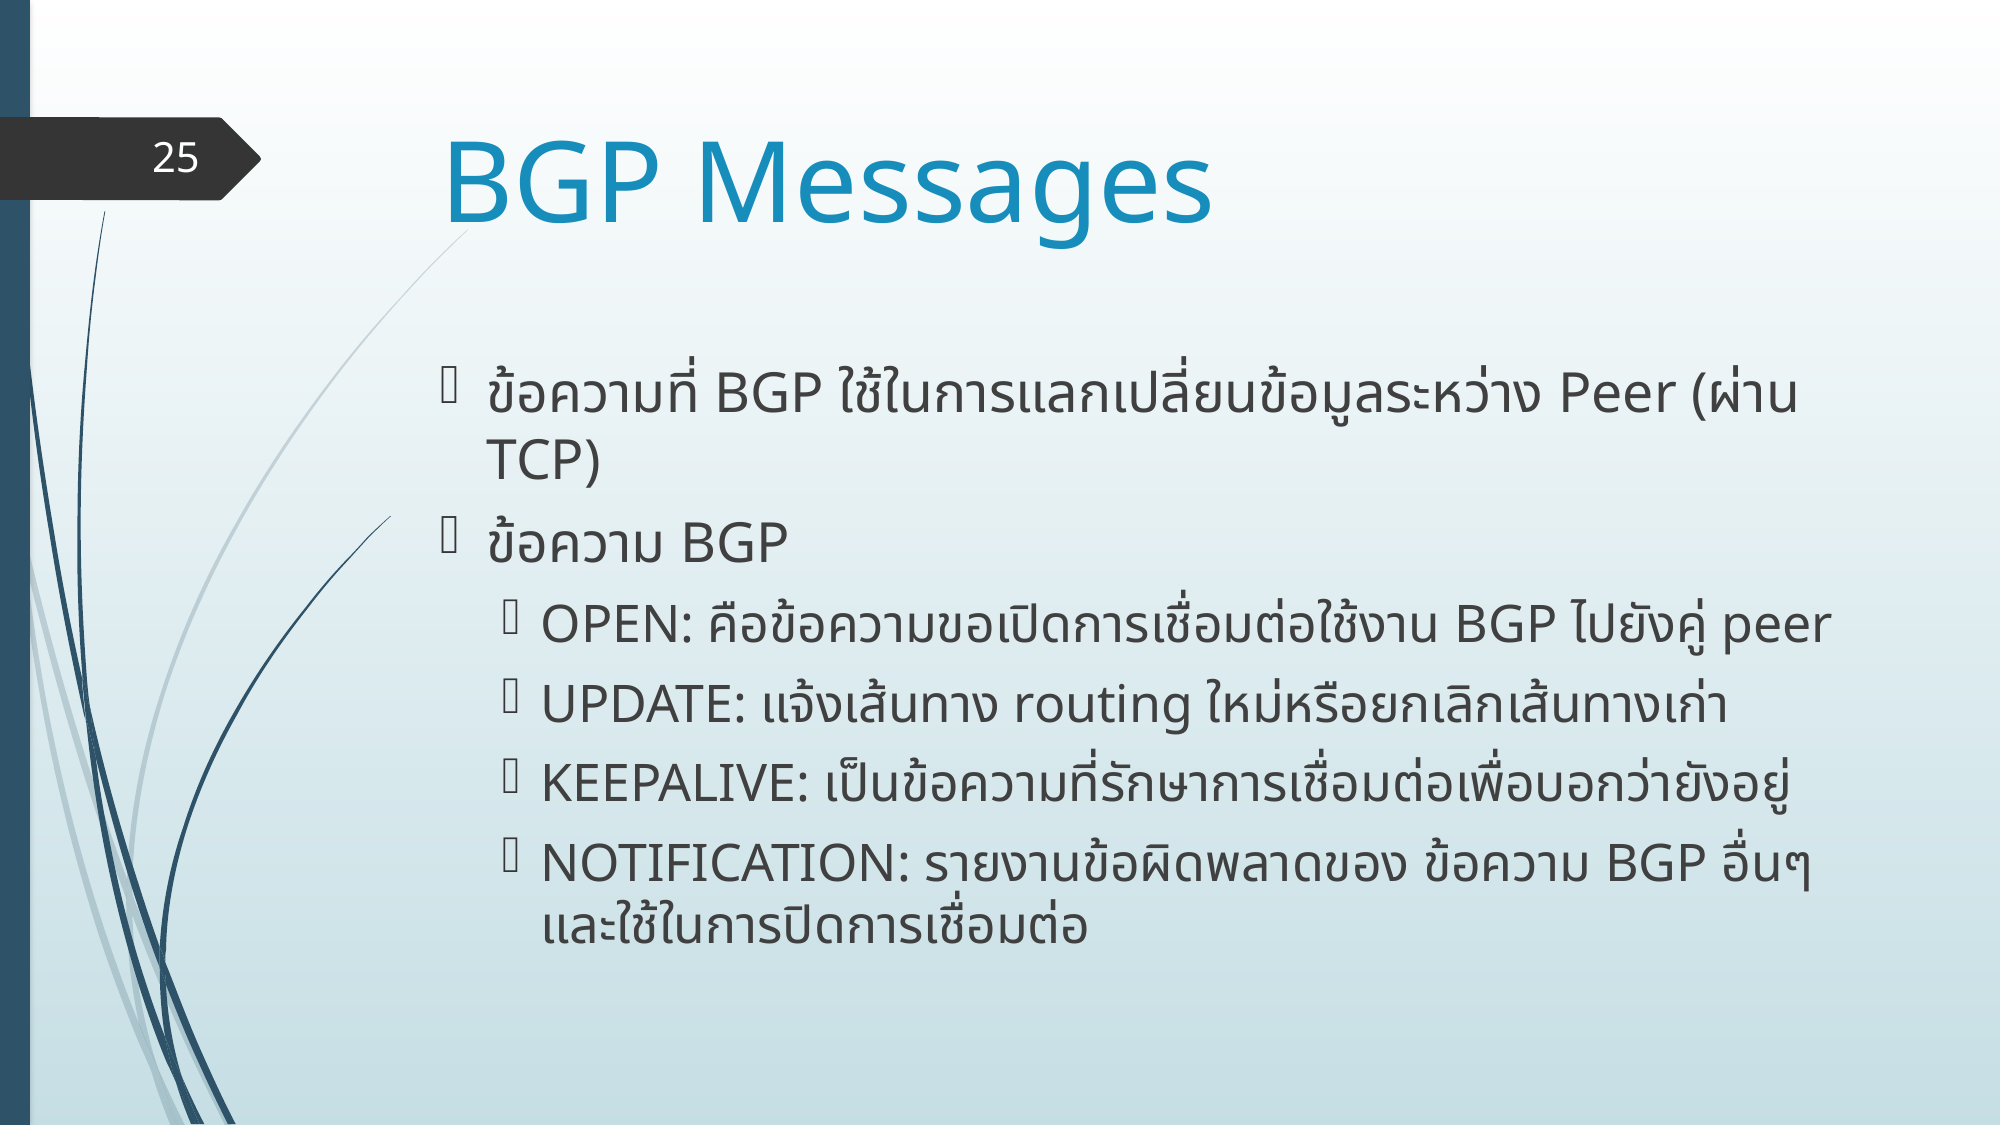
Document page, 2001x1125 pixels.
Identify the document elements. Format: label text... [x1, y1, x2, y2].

title BGP Messages [425, 102, 1888, 313]
list ข้อความที่ BGP ใช้ในการแลกเปลี่ยนข้อมูลระหว่าง Peer (ผ่าน TCP) ข้อความ BGP OPEN: คือข้อความขอเปิดการเชื่อมต่อใช้งาน BGP ไปยังคู่ peer UPDATE: แจ้งเส้นทาง routing ใหม่หรือยกเลิกเส้นทางเก่า KEEPALIVE: เป็นข้อความที่รักษาการเชื่อมต่อเพื่อบอกว่ายังอยู่ NOTIFICATION: รายงานข้อผิดพลาดของ ข้อความ BGP อื่นๆ และใช้ในการปิดการเชื่อมต่อ [424, 350, 1888, 970]
slide_number 25 [87, 129, 216, 190]
